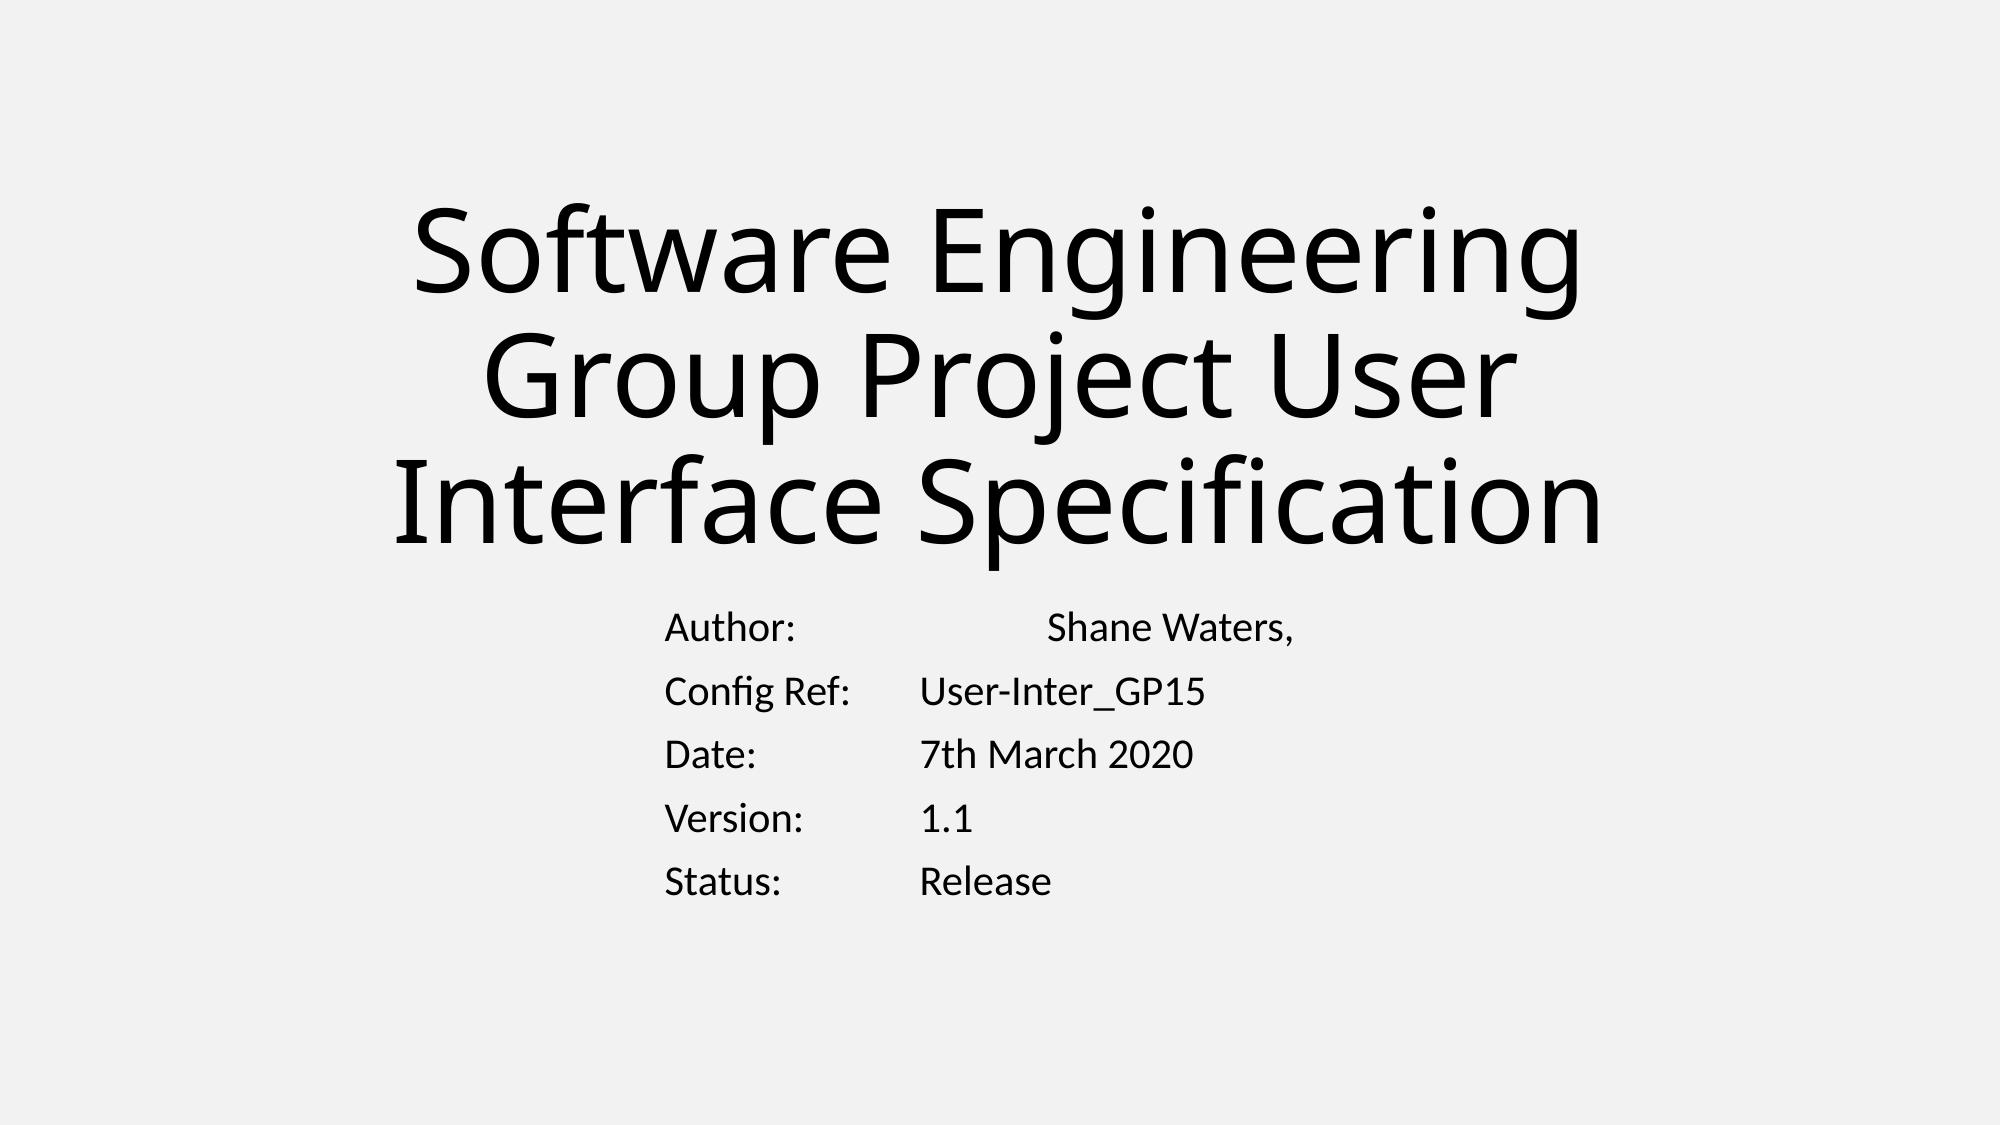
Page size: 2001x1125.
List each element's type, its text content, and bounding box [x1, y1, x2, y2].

subtitle Author: Shane Waters, Config Ref: User-Inter_GP15 Date: 7th March 2020 Version: 1.1 Status: Release [649, 597, 1701, 916]
title Software Engineering Group Project User Interface Specification [249, 184, 1750, 576]
